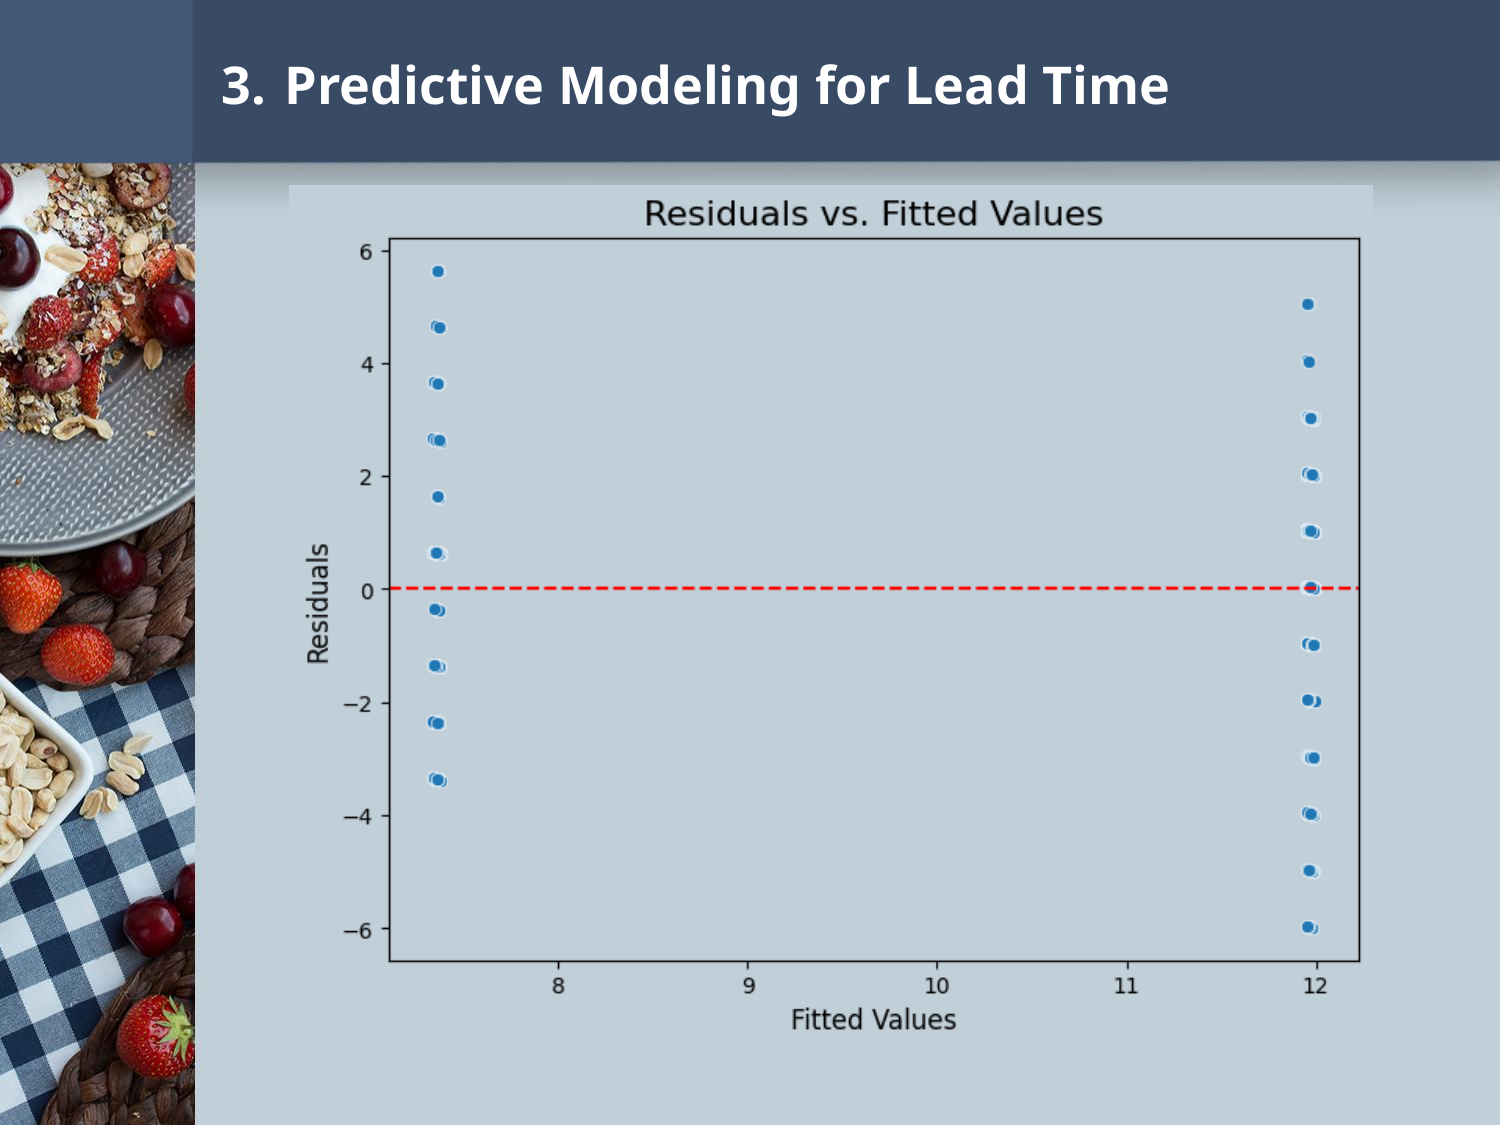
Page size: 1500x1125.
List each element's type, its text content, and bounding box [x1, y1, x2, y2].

title Predictive Modeling for Lead Time [194, 18, 1424, 149]
picture [0, 0, 1500, 1125]
